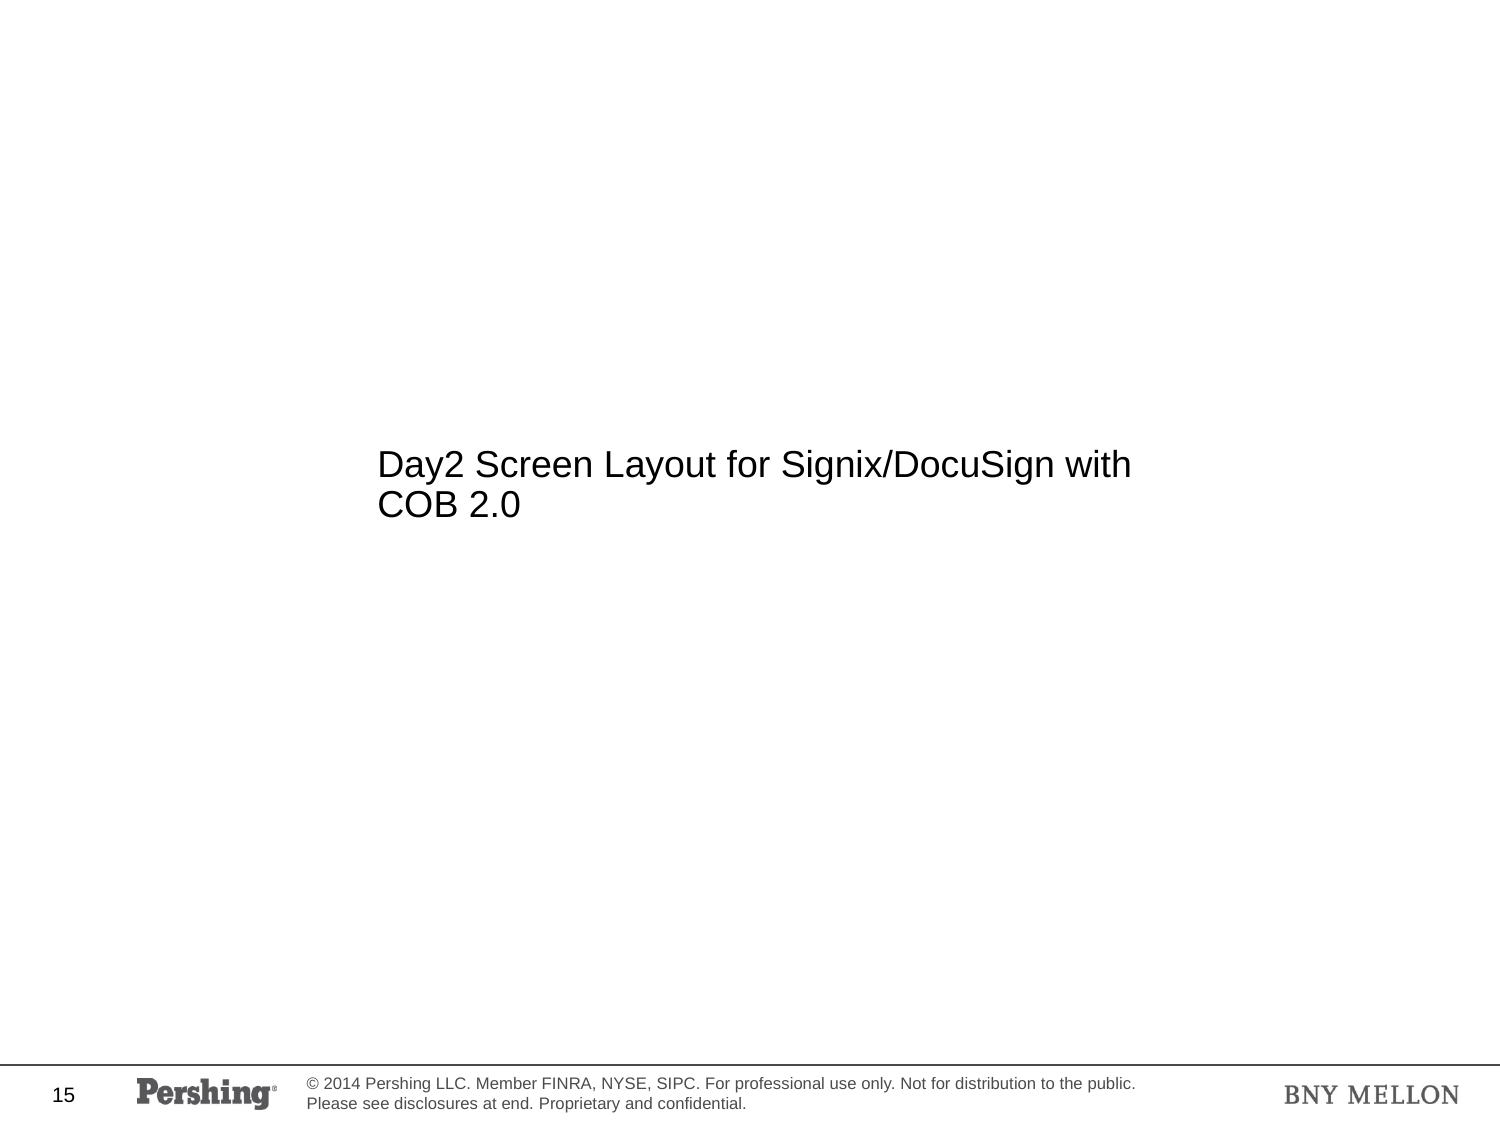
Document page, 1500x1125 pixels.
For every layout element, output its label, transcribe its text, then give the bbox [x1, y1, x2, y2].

picture [1272, 1078, 1459, 1104]
picture [137, 1078, 277, 1110]
text_box Day2 Screen Layout for Signix/DocuSign with COB 2.0 [362, 437, 1150, 563]
